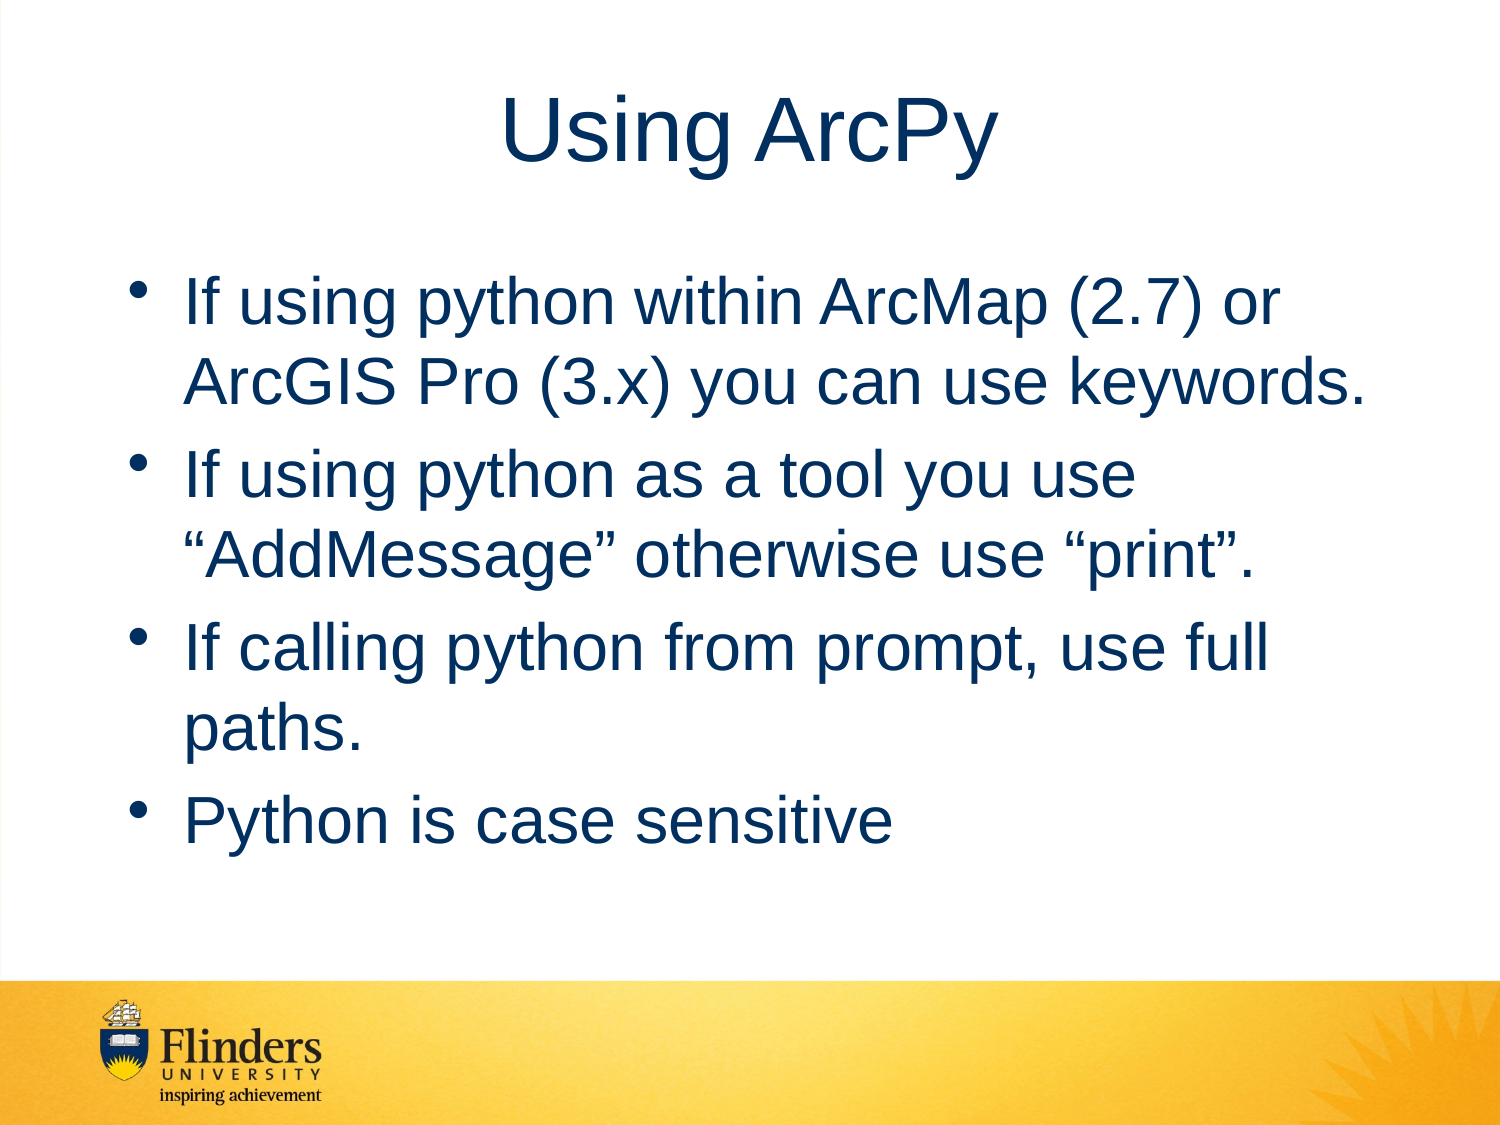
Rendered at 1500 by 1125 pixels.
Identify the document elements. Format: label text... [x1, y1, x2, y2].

picture [0, 0, 1500, 1125]
list If using python within ArcMap (2.7) or ArcGIS Pro (3.x) you can use keywords. If using python as a tool you use “AddMessage” otherwise use “print”. If calling python from prompt, use full paths. Python is case sensitive [112, 249, 1388, 963]
title Using ArcPy [112, 31, 1388, 219]
